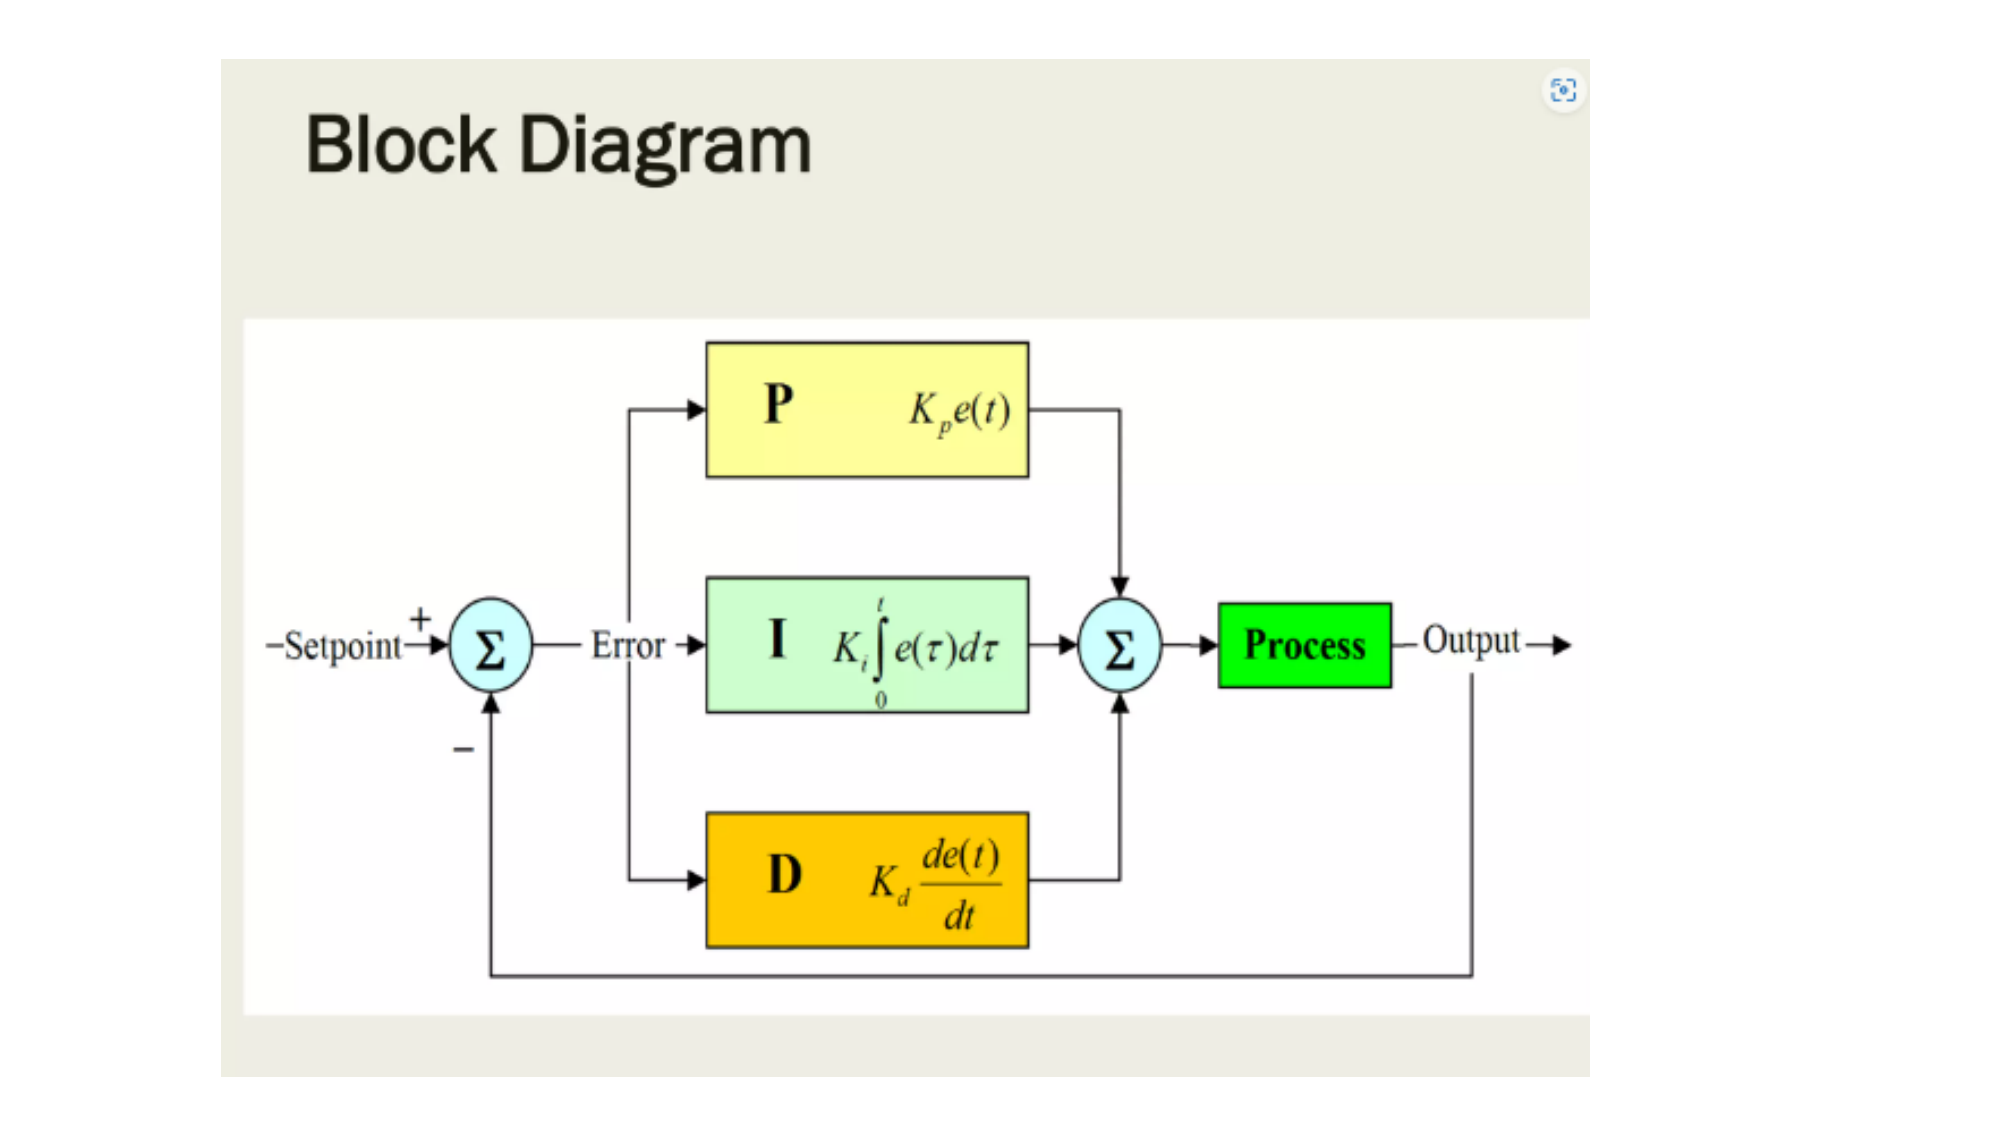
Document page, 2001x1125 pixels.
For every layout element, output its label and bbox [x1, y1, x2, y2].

list [221, 59, 1590, 1077]
